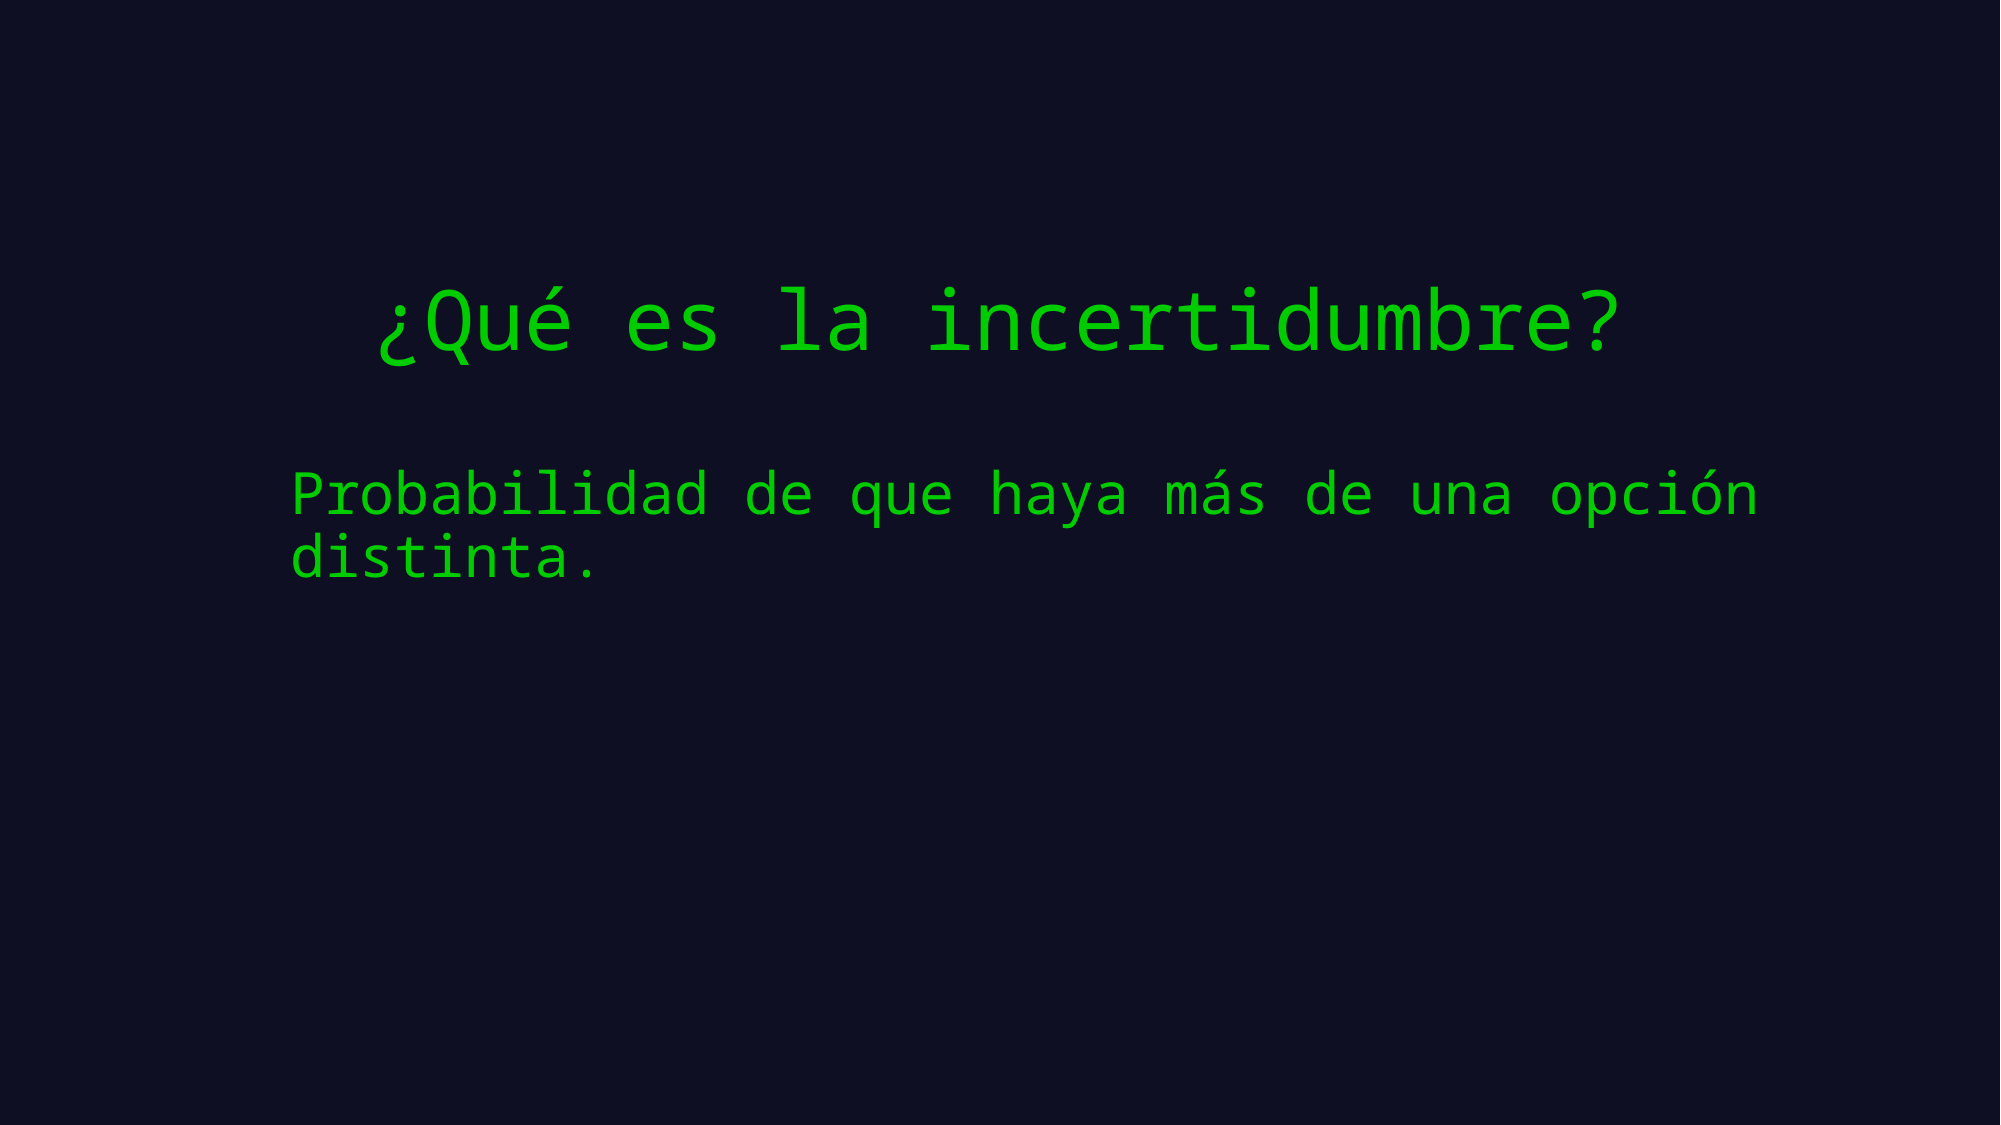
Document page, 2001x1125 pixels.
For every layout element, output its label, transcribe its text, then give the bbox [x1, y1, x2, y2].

text_box Probabilidad de que haya más de una opción distinta. [274, 411, 1775, 598]
title ¿Qué es la incertidumbre? [249, 223, 1750, 377]
